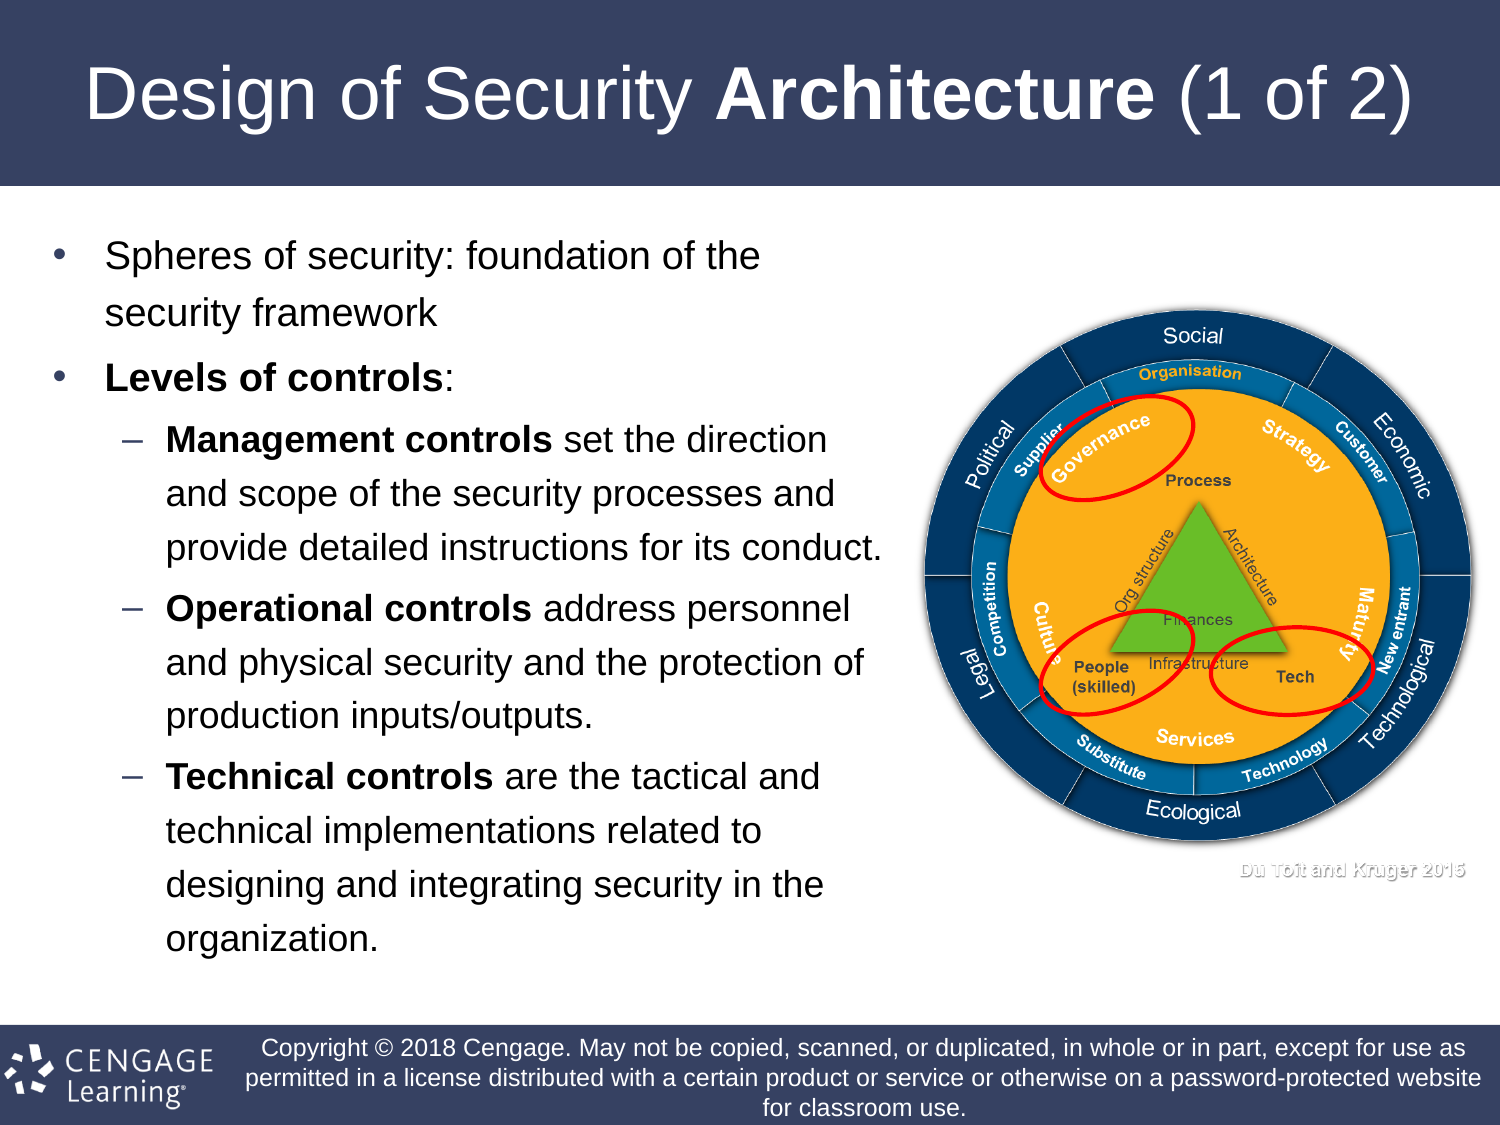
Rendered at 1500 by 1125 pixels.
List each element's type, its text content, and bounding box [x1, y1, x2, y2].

picture [0, 1040, 216, 1113]
list Spheres of security: foundation of the security framework Levels of controls: Management controls set the direction and scope of the security processes and provide detailed instructions for its conduct. Operational controls address personnel and physical security and the protection of production inputs/outputs. Technical controls are the tactical and technical implementations related to designing and integrating security in the organization. [37, 212, 900, 1005]
picture [812, 237, 1500, 941]
title Design of Security Architecture (1 of 2) [7, 4, 1493, 176]
